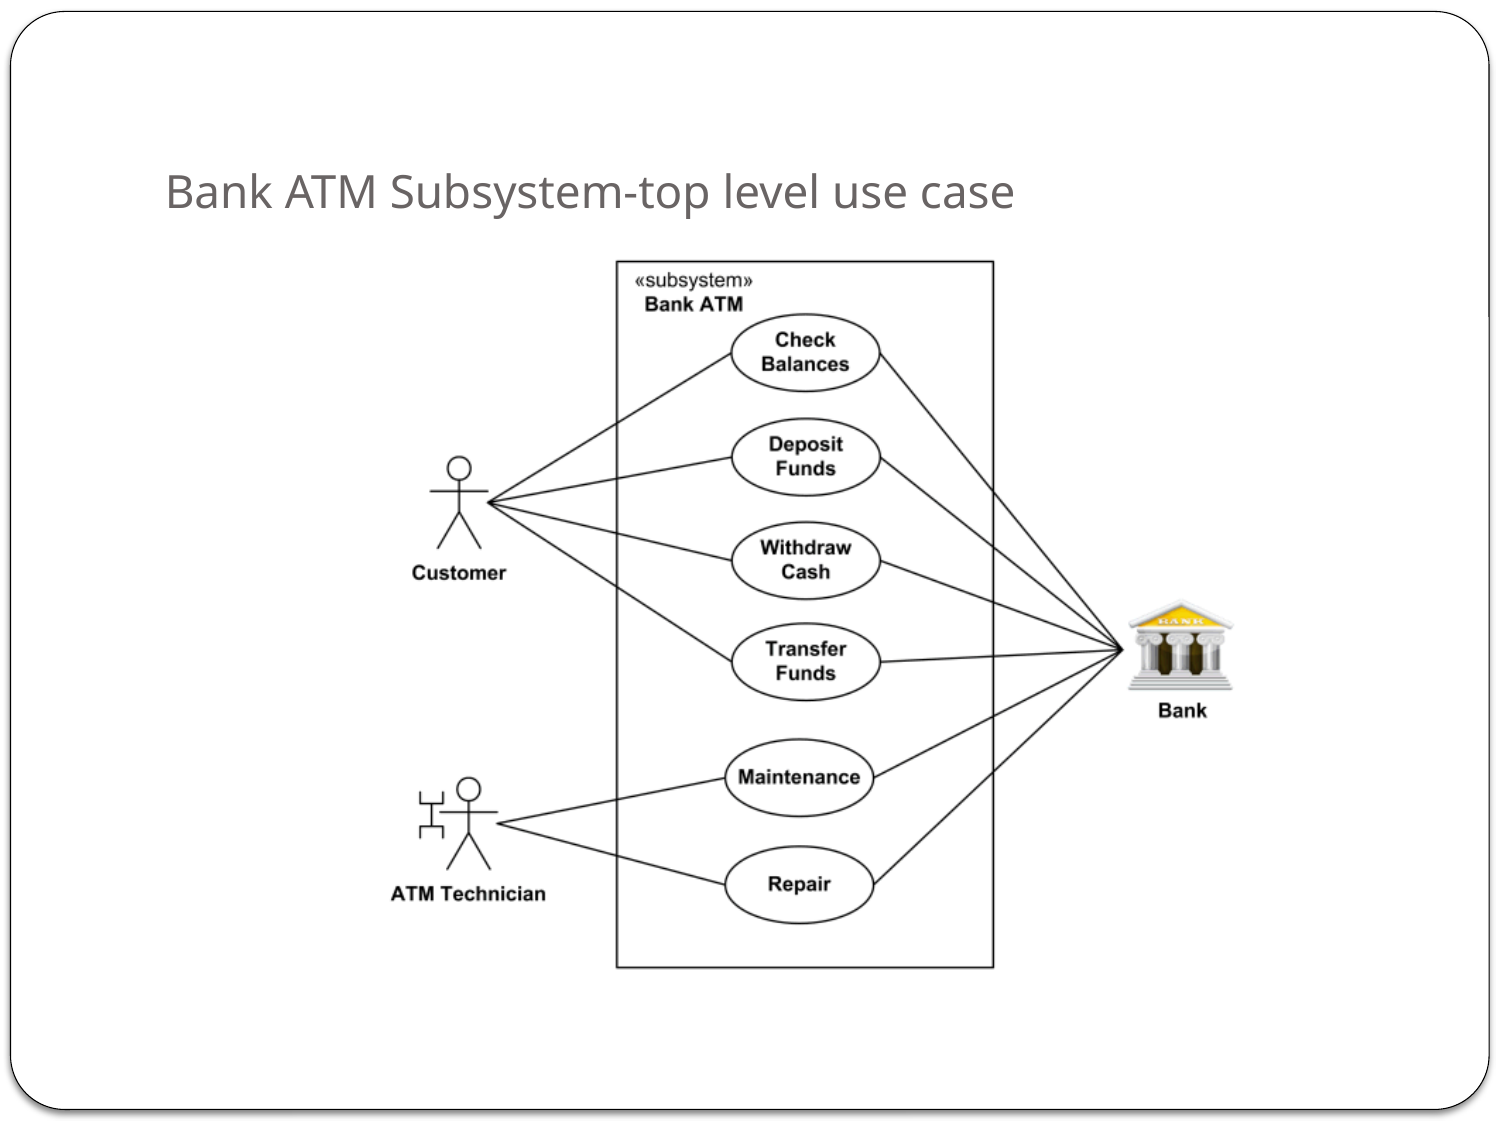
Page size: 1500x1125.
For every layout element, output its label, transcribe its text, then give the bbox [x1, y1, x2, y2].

title Bank ATM Subsystem-top level use case [150, 45, 1425, 233]
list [301, 237, 1274, 988]
